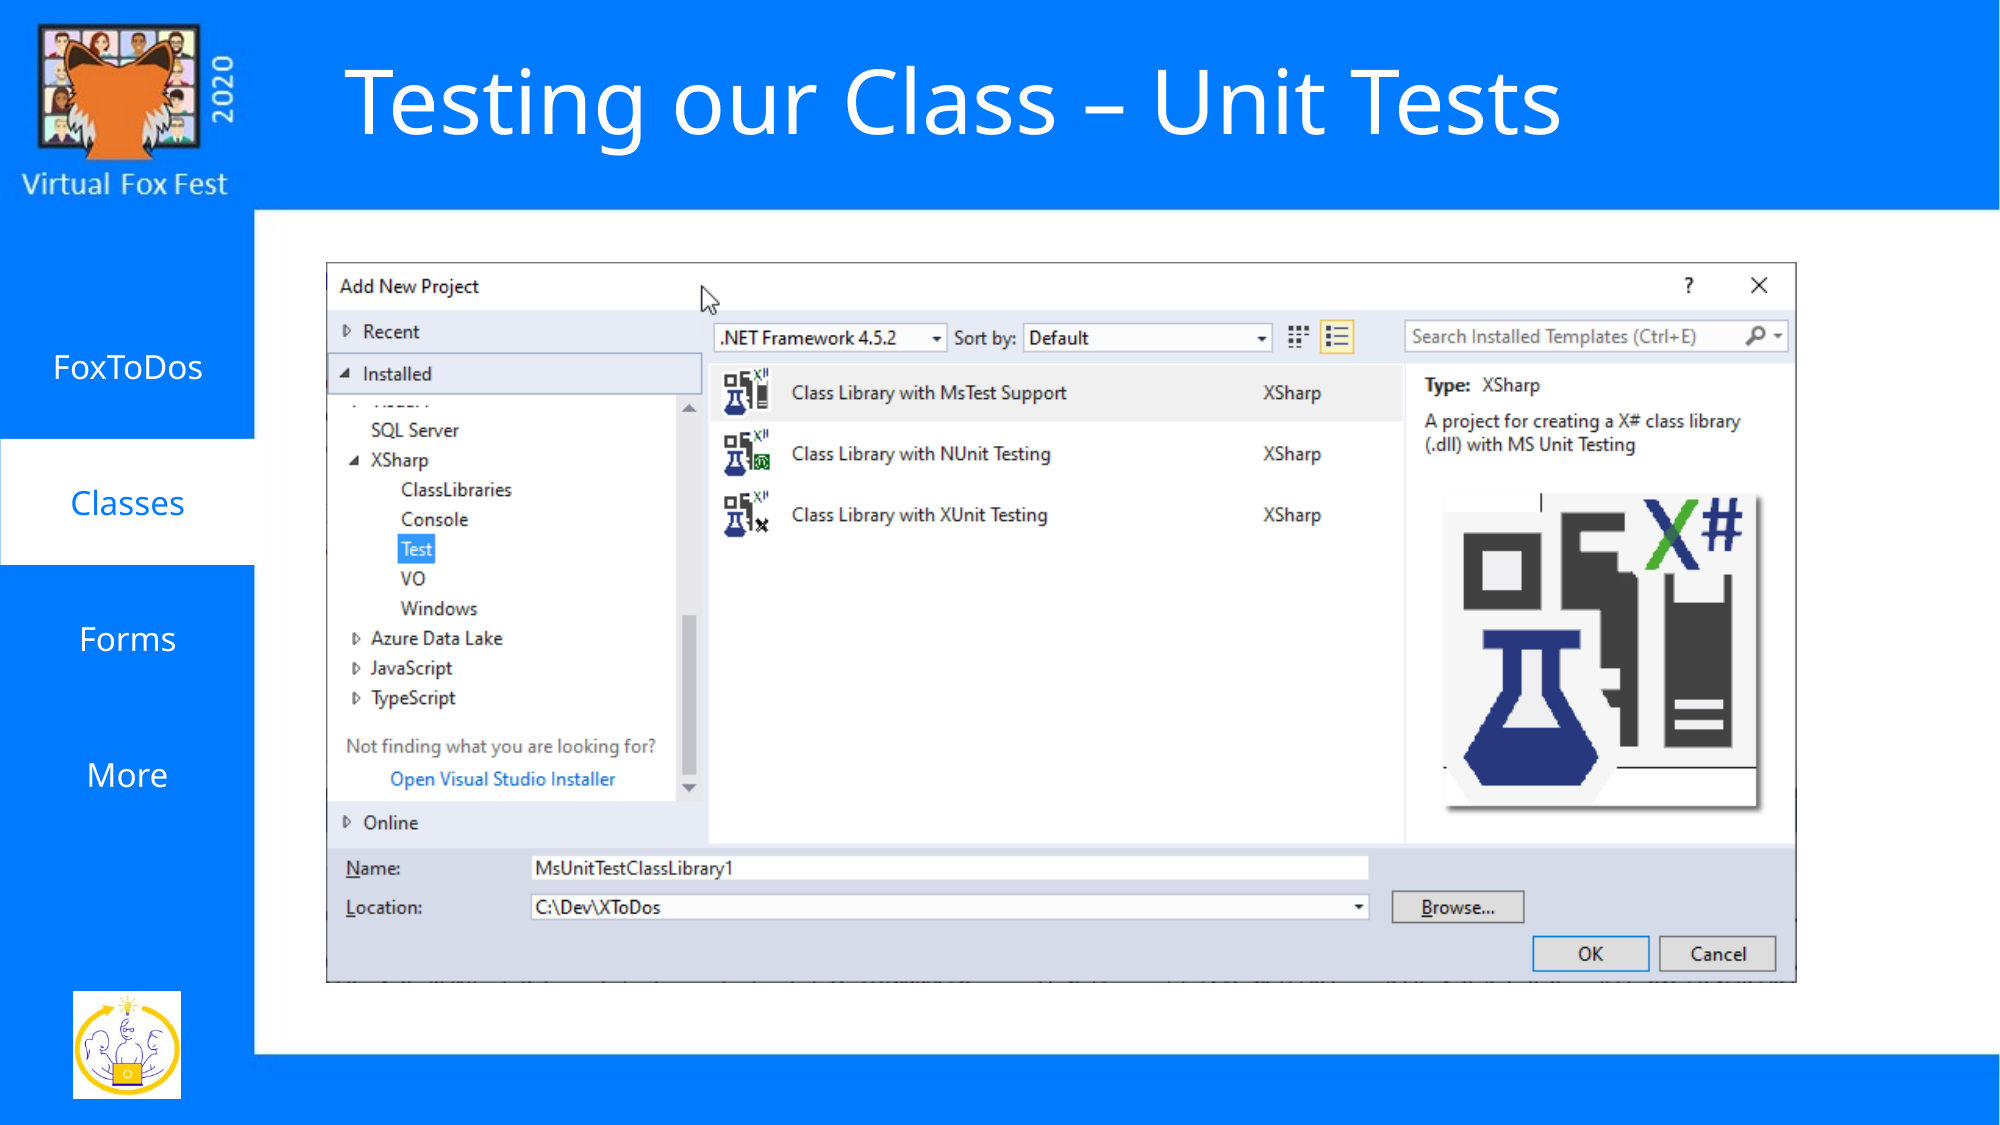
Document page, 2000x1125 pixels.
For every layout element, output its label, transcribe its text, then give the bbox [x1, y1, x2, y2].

picture [0, 0, 2000, 1125]
title Testing our Class – Unit Tests [324, 50, 1913, 163]
